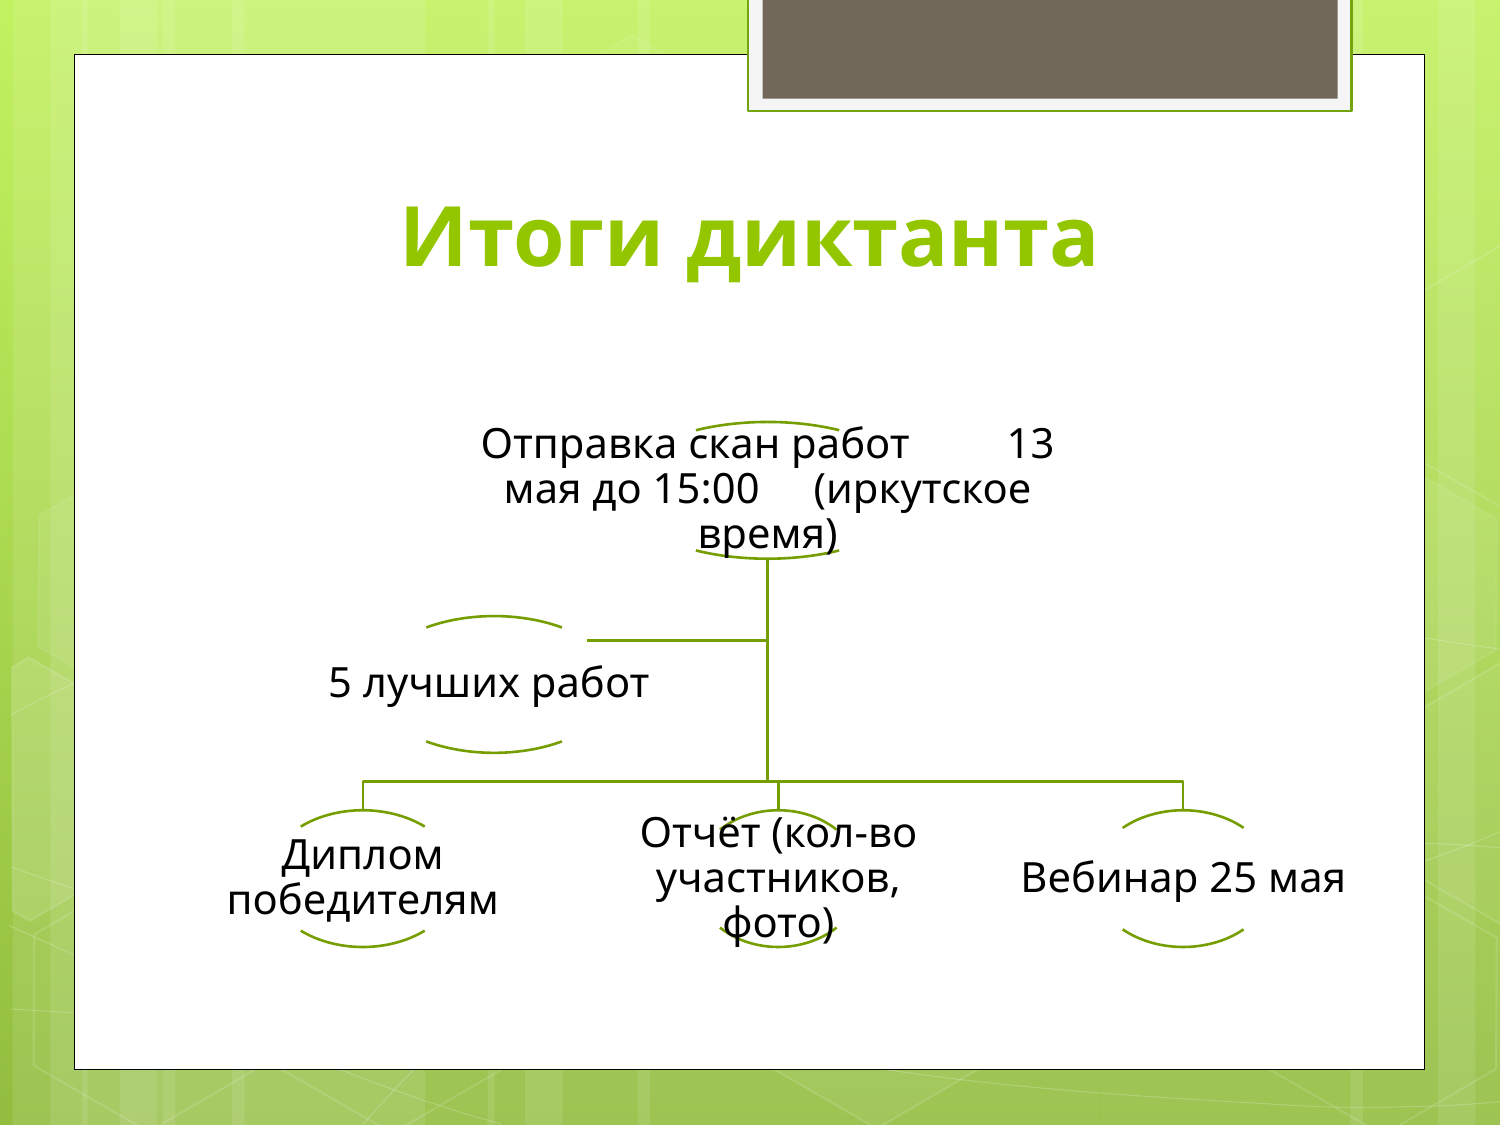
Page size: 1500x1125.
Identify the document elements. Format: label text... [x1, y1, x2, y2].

title Итоги диктанта [112, 168, 1388, 291]
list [170, 380, 1365, 988]
